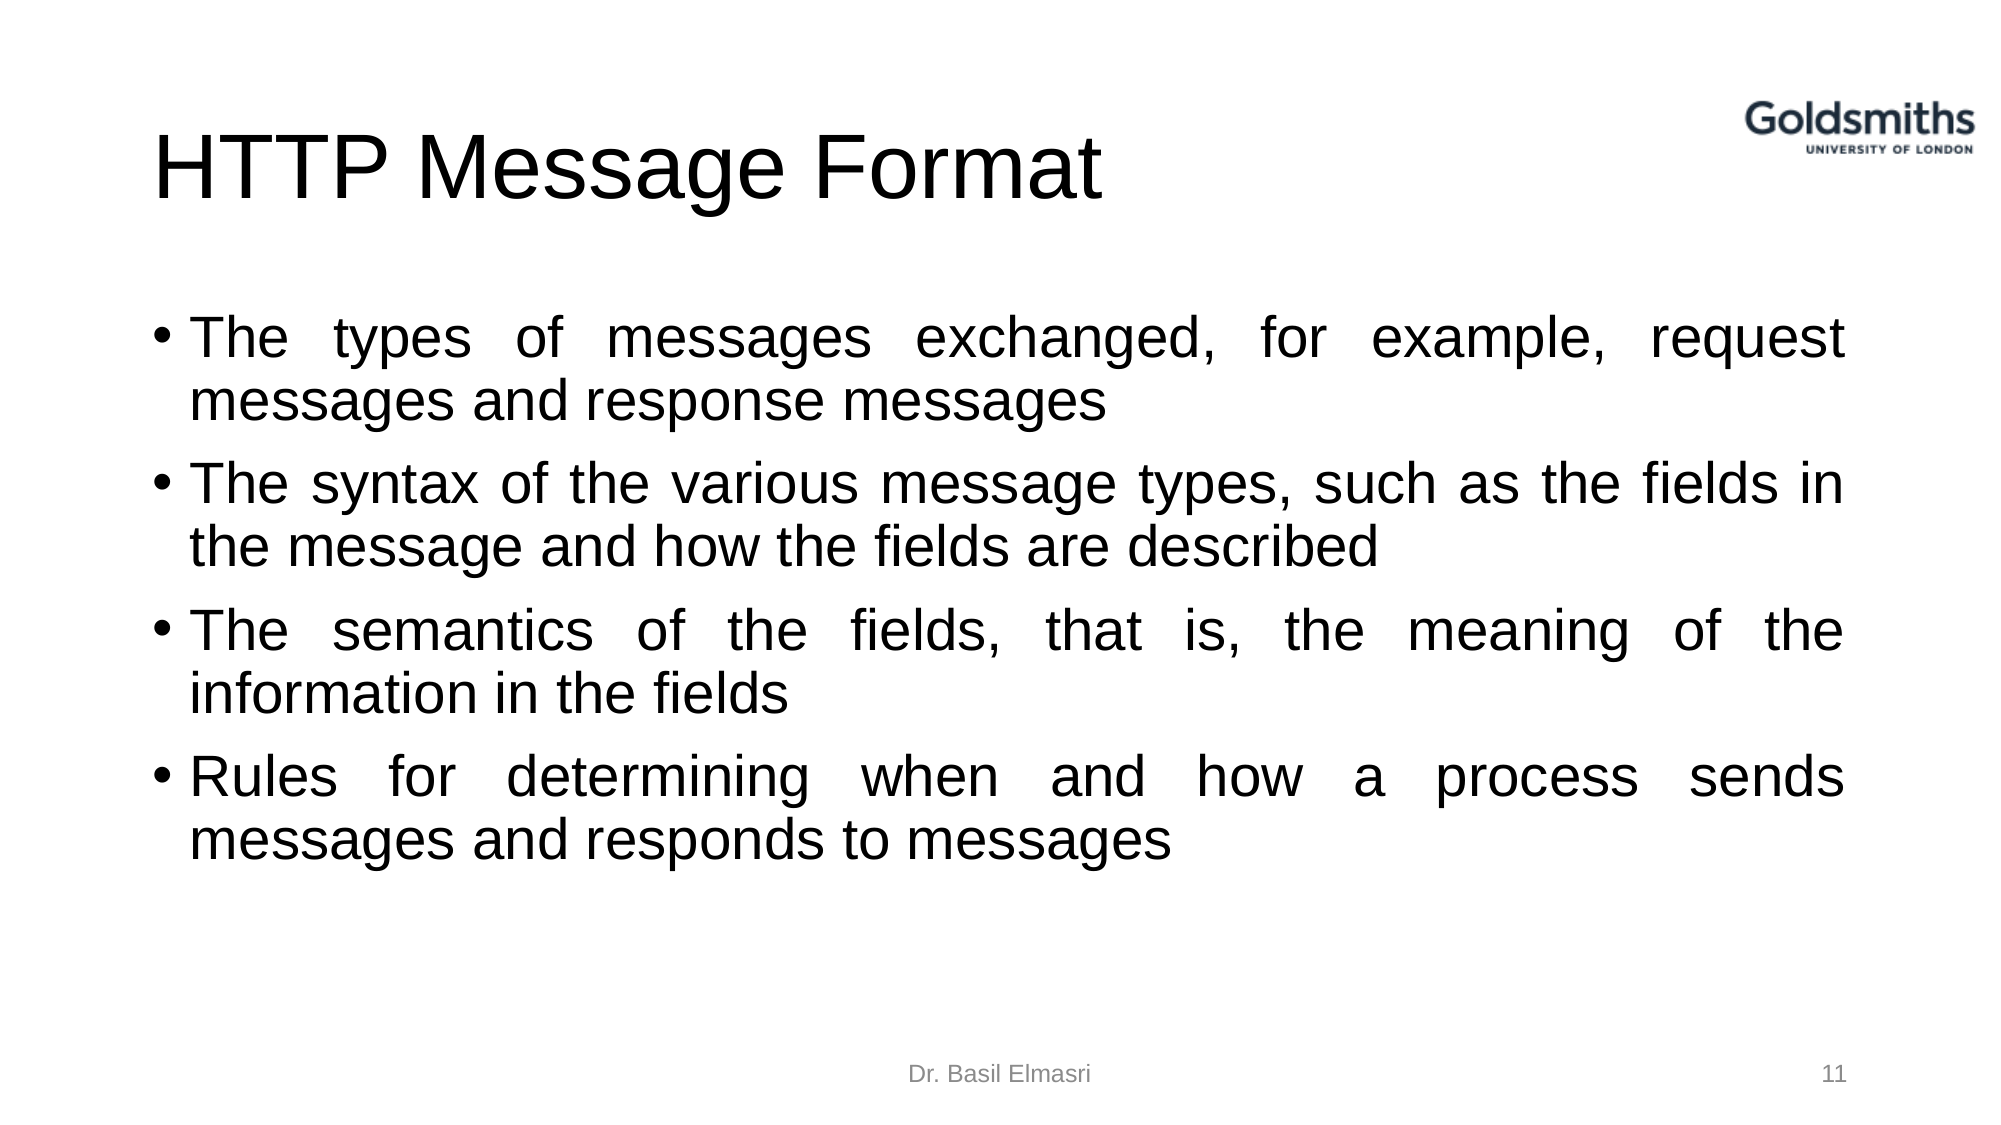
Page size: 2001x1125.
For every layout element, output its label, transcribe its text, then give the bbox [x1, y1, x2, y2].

picture [1722, 0, 2000, 278]
list The types of messages exchanged, for example, request messages and response messages The syntax of the various message types, such as the fields in the message and how the fields are described The semantics of the fields, that is, the meaning of the information in the fields Rules for determining when and how a process sends messages and responds to messages [137, 299, 1863, 1014]
title HTTP Message Format [137, 59, 1723, 278]
slide_number 11 [1412, 1042, 1863, 1103]
footer Dr. Basil Elmasri [662, 1042, 1338, 1103]
